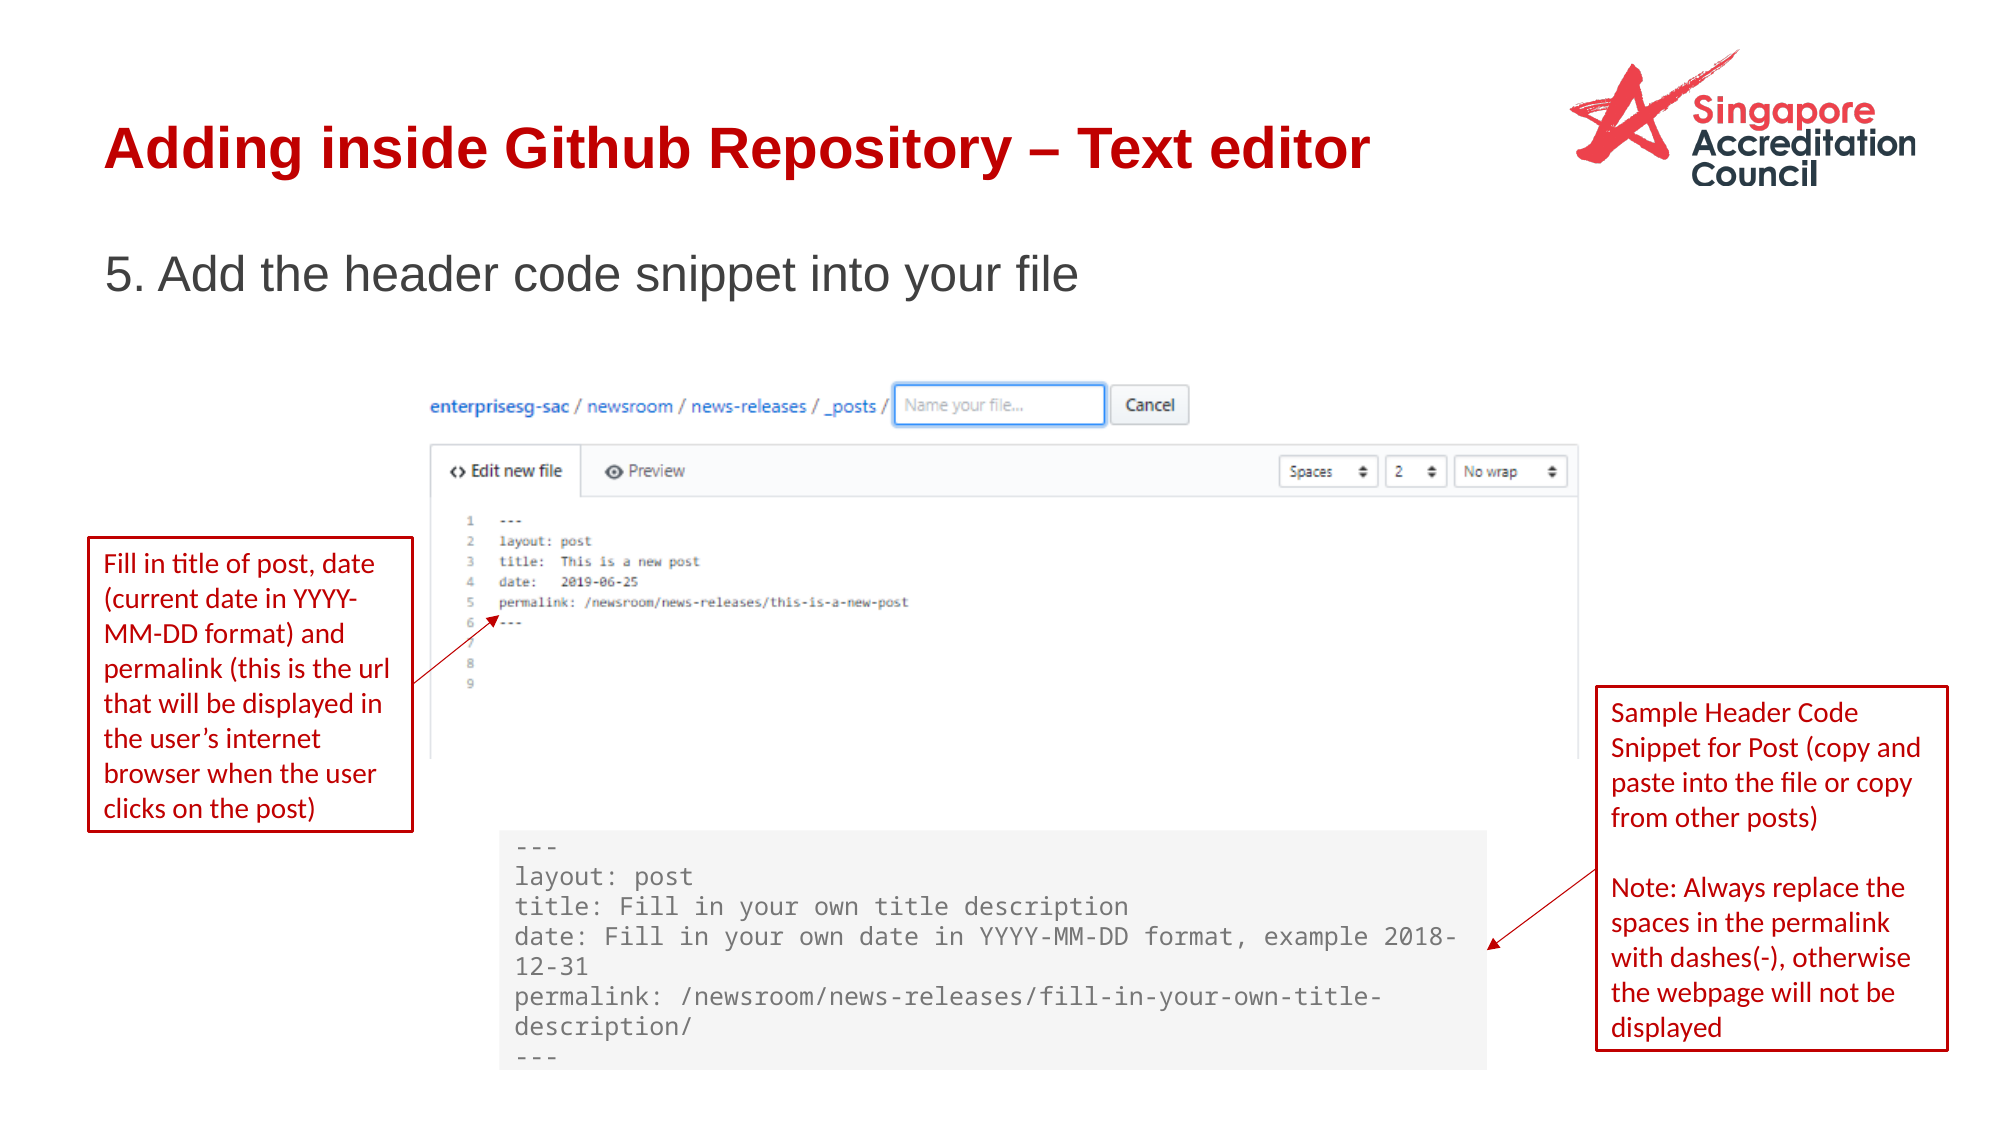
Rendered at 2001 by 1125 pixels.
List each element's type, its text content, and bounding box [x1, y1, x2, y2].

text_box Sample Header Code Snippet for Post (copy and paste into the file or copy from other posts) Note: Always replace the spaces in the permalink with dashes(-), otherwise the webpage will not be displayed [1596, 686, 1948, 1051]
list 5. Add the header code snippet into your file [89, 240, 1868, 319]
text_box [1486, 870, 1597, 951]
title Adding inside Github Repository – Text editor [88, 58, 1559, 241]
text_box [412, 615, 500, 687]
text_box Fill in title of post, date (current date in YYYY-MM-DD format) and permalink (this is the url that will be displayed in the user’s internet browser when the user clicks on the post) [88, 537, 413, 832]
picture [380, 369, 1623, 759]
text_box --- layout: post title: Fill in your own title description date: Fill in your own date in YYYY-MM-DD format, example 2018-12-31 permalink: /newsroom/news-releases/fill-in-your-own-title-description/ --- [499, 830, 1487, 1070]
